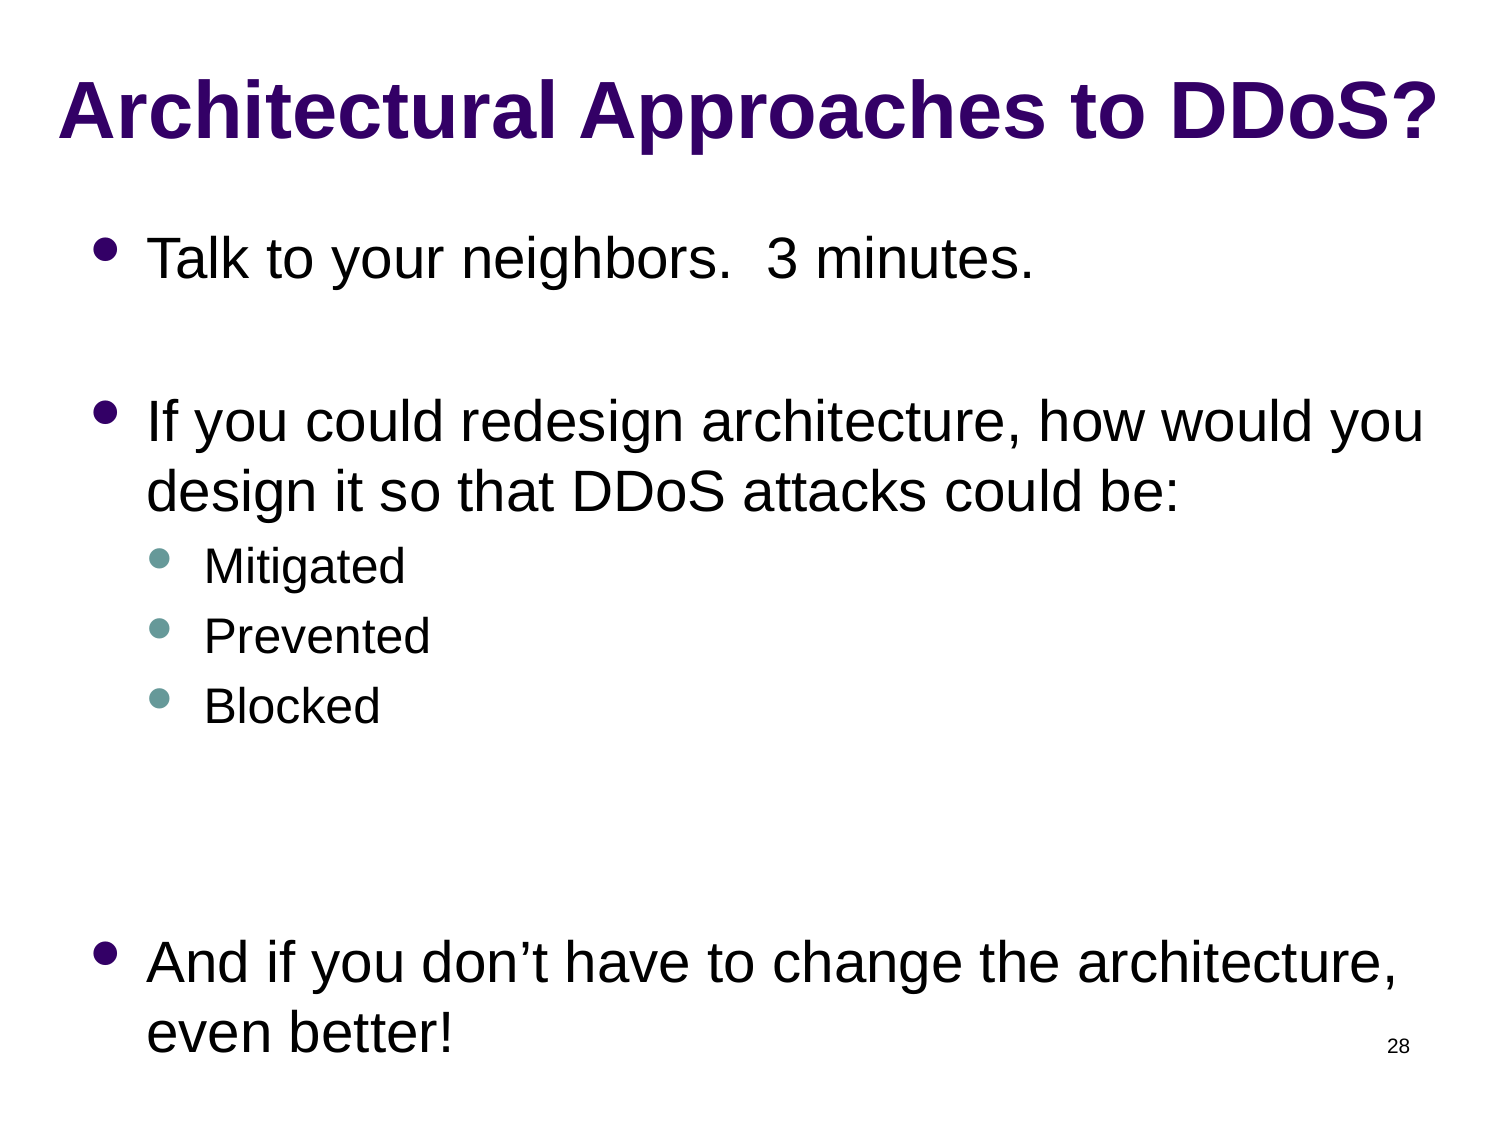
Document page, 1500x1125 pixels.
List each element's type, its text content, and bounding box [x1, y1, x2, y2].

list Talk to your neighbors. 3 minutes. If you could redesign architecture, how would you design it so that DDoS attacks could be: Mitigated Prevented Blocked And if you don’t have to change the architecture, even better! [75, 212, 1475, 1006]
slide_number 28 [1074, 1024, 1426, 1101]
title Architectural Approaches to DDoS? [0, 20, 1500, 163]
